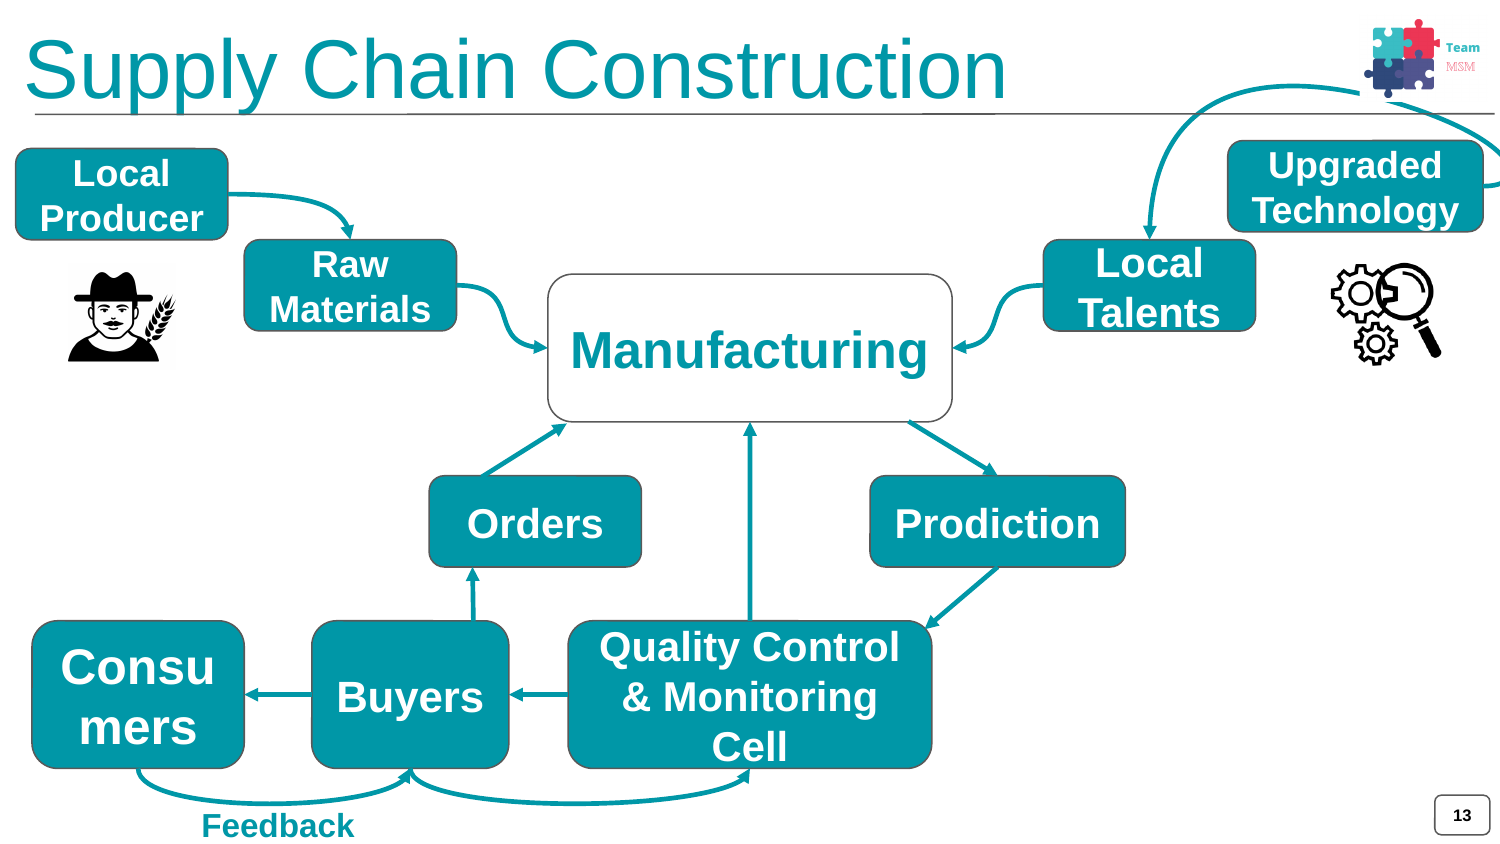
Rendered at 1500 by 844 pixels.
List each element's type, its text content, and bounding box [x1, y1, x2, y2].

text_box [481, 423, 568, 478]
picture [68, 263, 176, 371]
text_box Consumers [31, 620, 245, 769]
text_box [924, 566, 998, 630]
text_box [951, 285, 1044, 349]
picture [1324, 239, 1448, 377]
text_box Upgraded Technology [1227, 140, 1484, 232]
text_box Local Producer [15, 148, 228, 240]
text_box Local Talents [1043, 239, 1256, 332]
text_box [1149, 185, 1229, 240]
text_box Prodiction [870, 475, 1126, 567]
text_box Orders [429, 475, 642, 567]
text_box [227, 193, 351, 240]
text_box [908, 421, 999, 476]
text_box Feedback [279, 789, 377, 844]
text_box Raw Materials [244, 239, 457, 331]
text_box Supply Chain Construction [9, 0, 1152, 148]
text_box Feedback [179, 789, 269, 844]
text_box 13 [1434, 795, 1490, 835]
text_box Quality Control & Monitoring Cell [568, 628, 575, 761]
text_box Buyers [311, 620, 509, 769]
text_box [456, 285, 549, 349]
text_box Manufacturing [547, 274, 953, 422]
picture [1359, 14, 1488, 103]
text_box Quality Control & Monitoring Cell [585, 620, 932, 769]
